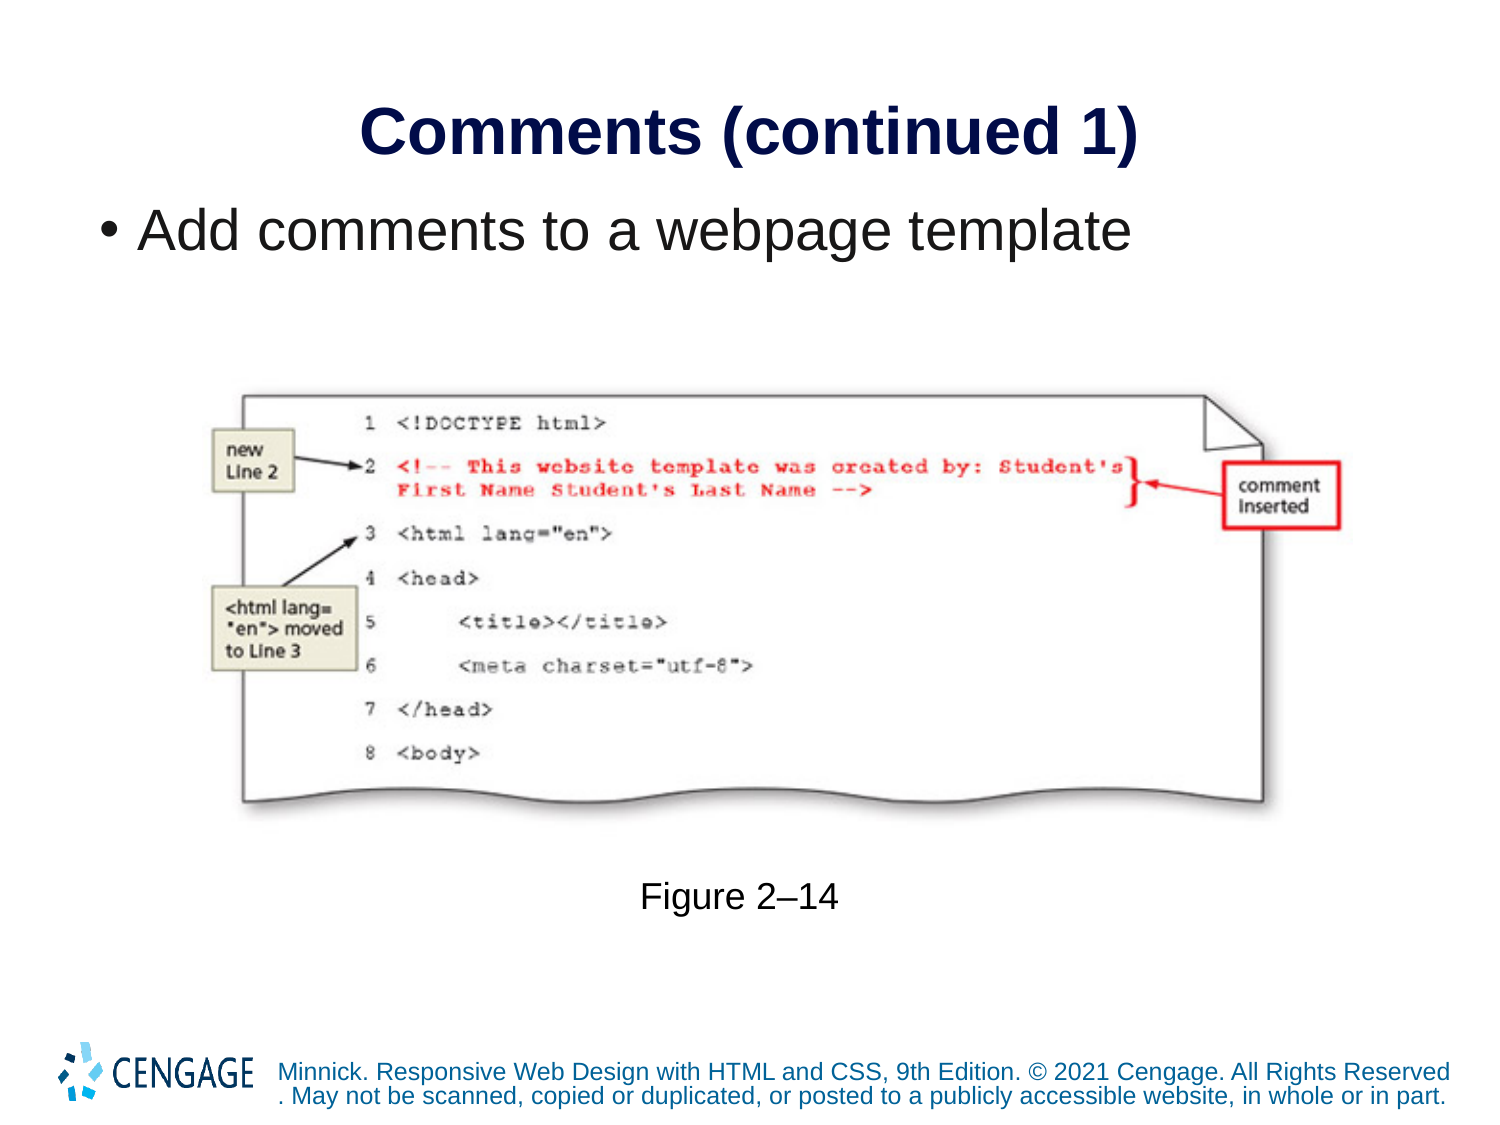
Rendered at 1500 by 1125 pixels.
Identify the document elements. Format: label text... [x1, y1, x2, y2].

title Comments (continued 1) [103, 24, 1397, 175]
list Add comments to a webpage template [99, 200, 1425, 1024]
footer Minnick. Responsive Web Design with HTML and CSS, 9th Edition. © 2021 Cengage. All Rights Reserved. May not be scanned, copied or duplicated, or posted to a publicly accessible website, in whole or in part. [262, 1040, 1475, 1100]
list Figure 2–14 [639, 876, 915, 937]
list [202, 376, 1353, 837]
picture [58, 1042, 253, 1101]
